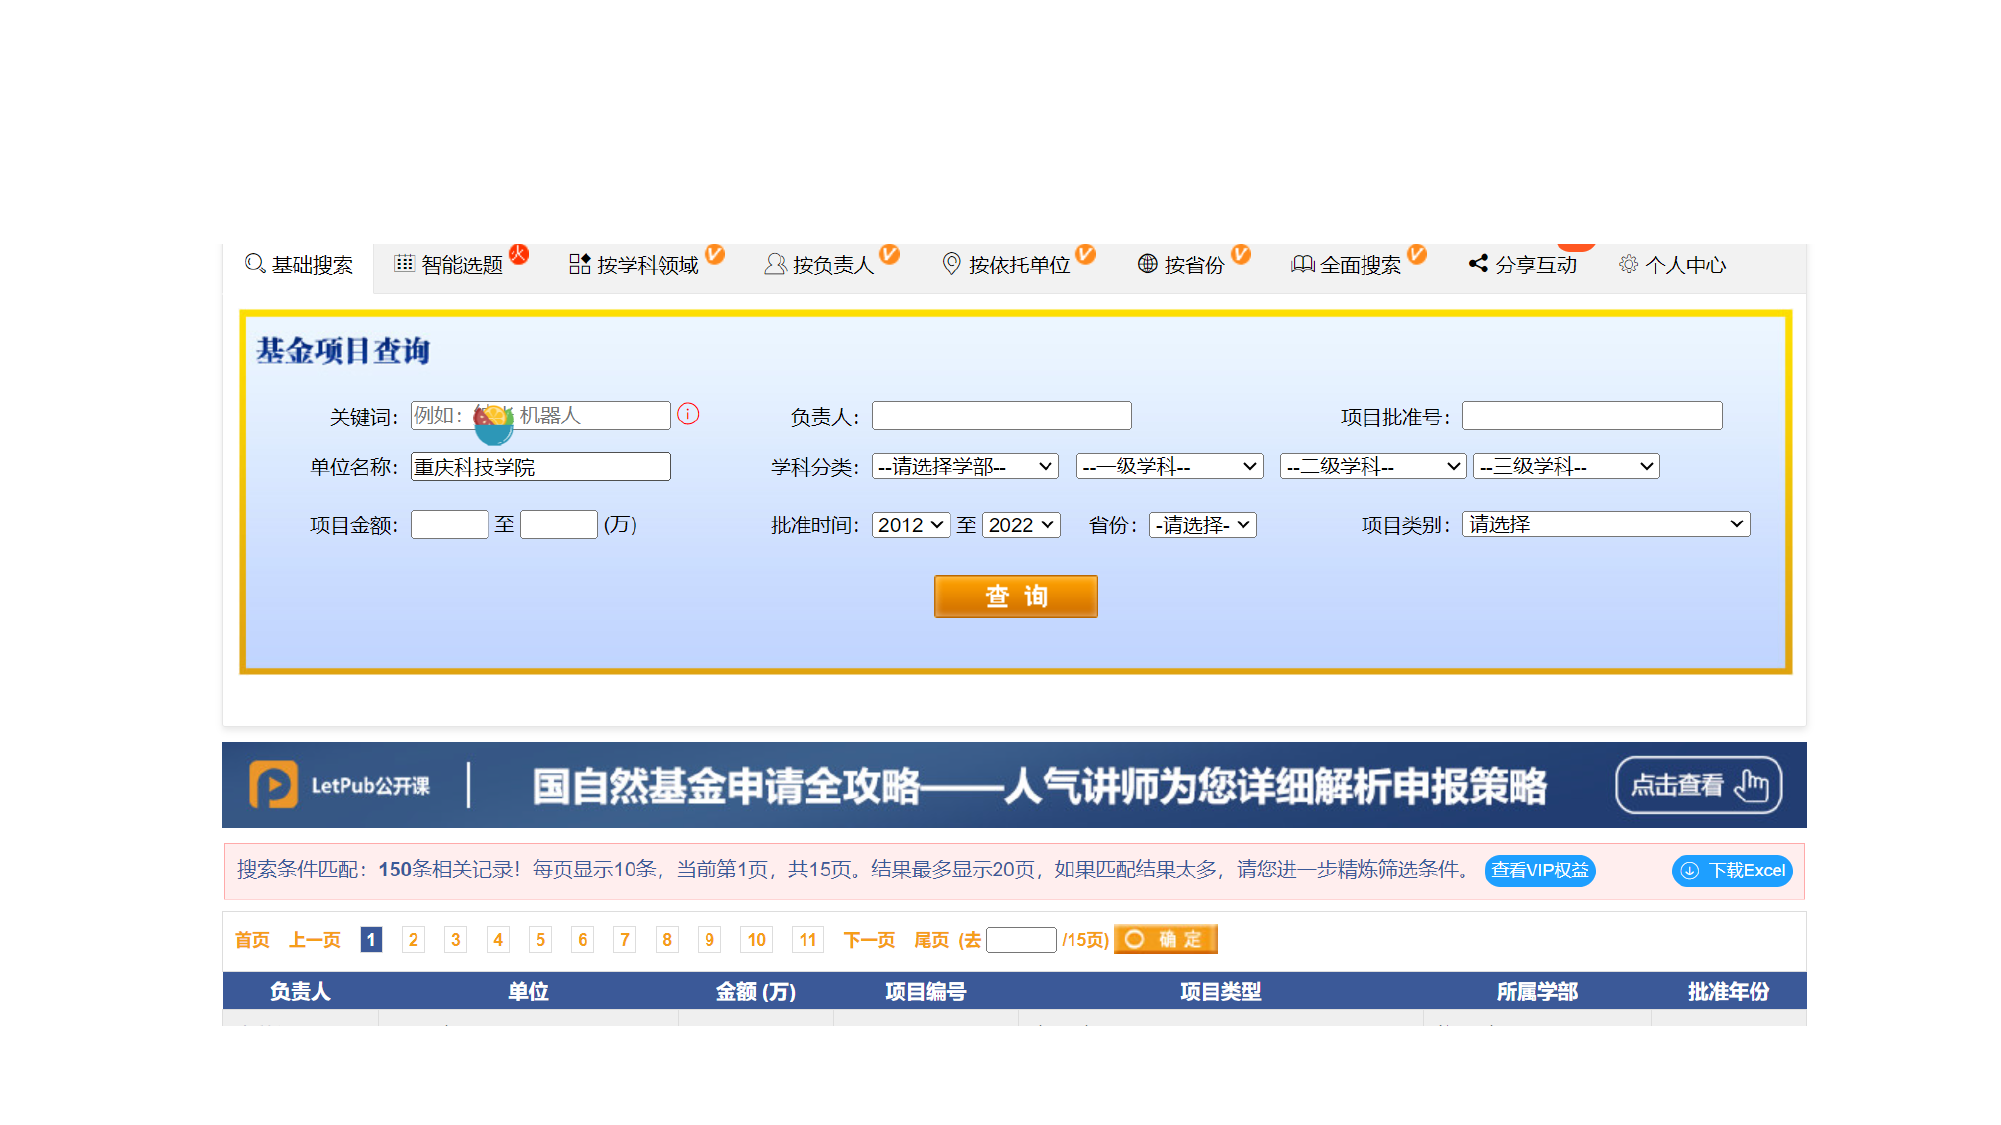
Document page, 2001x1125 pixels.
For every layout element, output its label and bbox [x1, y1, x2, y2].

list [99, 243, 1900, 1026]
